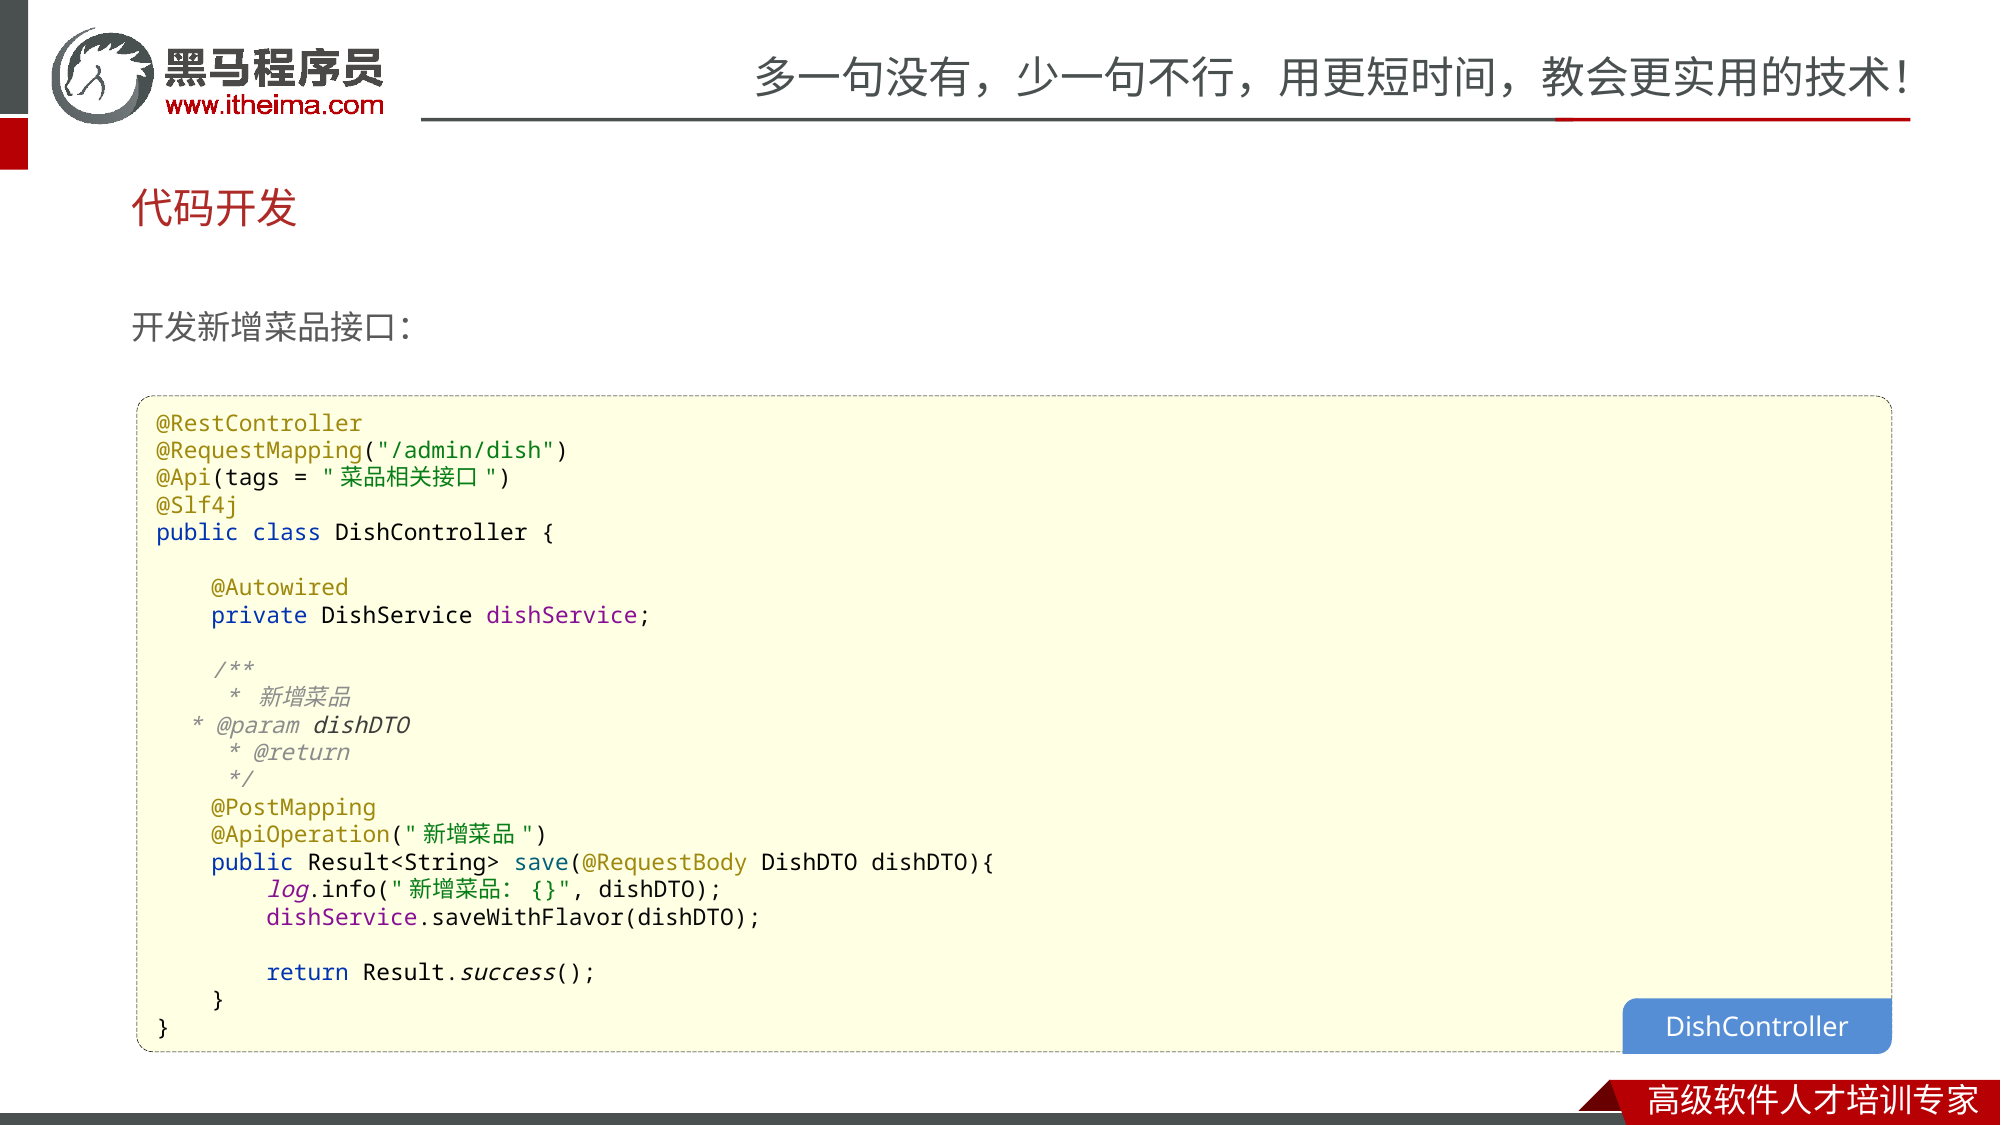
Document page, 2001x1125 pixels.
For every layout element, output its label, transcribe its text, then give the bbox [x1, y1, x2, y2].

picture [50, 26, 384, 125]
text_box DishController [1620, 996, 1894, 1057]
text_box @RestController @RequestMapping("/admin/dish") @Api(tags = "菜品相关接口") @Slf4j public class DishController { @Autowired private DishService dishService; /** * 新增菜品 * @param dishDTO * @return */ @PostMapping @ApiOperation("新增菜品") public Result<String> save(@RequestBody DishDTO dishDTO){ log.info("新增菜品：{}", dishDTO); dishService.saveWithFlavor(dishDTO); return Result.success(); } } [136, 395, 1892, 1052]
title 代码开发 [116, 164, 1872, 250]
text_box 开发新增菜品接口： [116, 278, 1825, 354]
